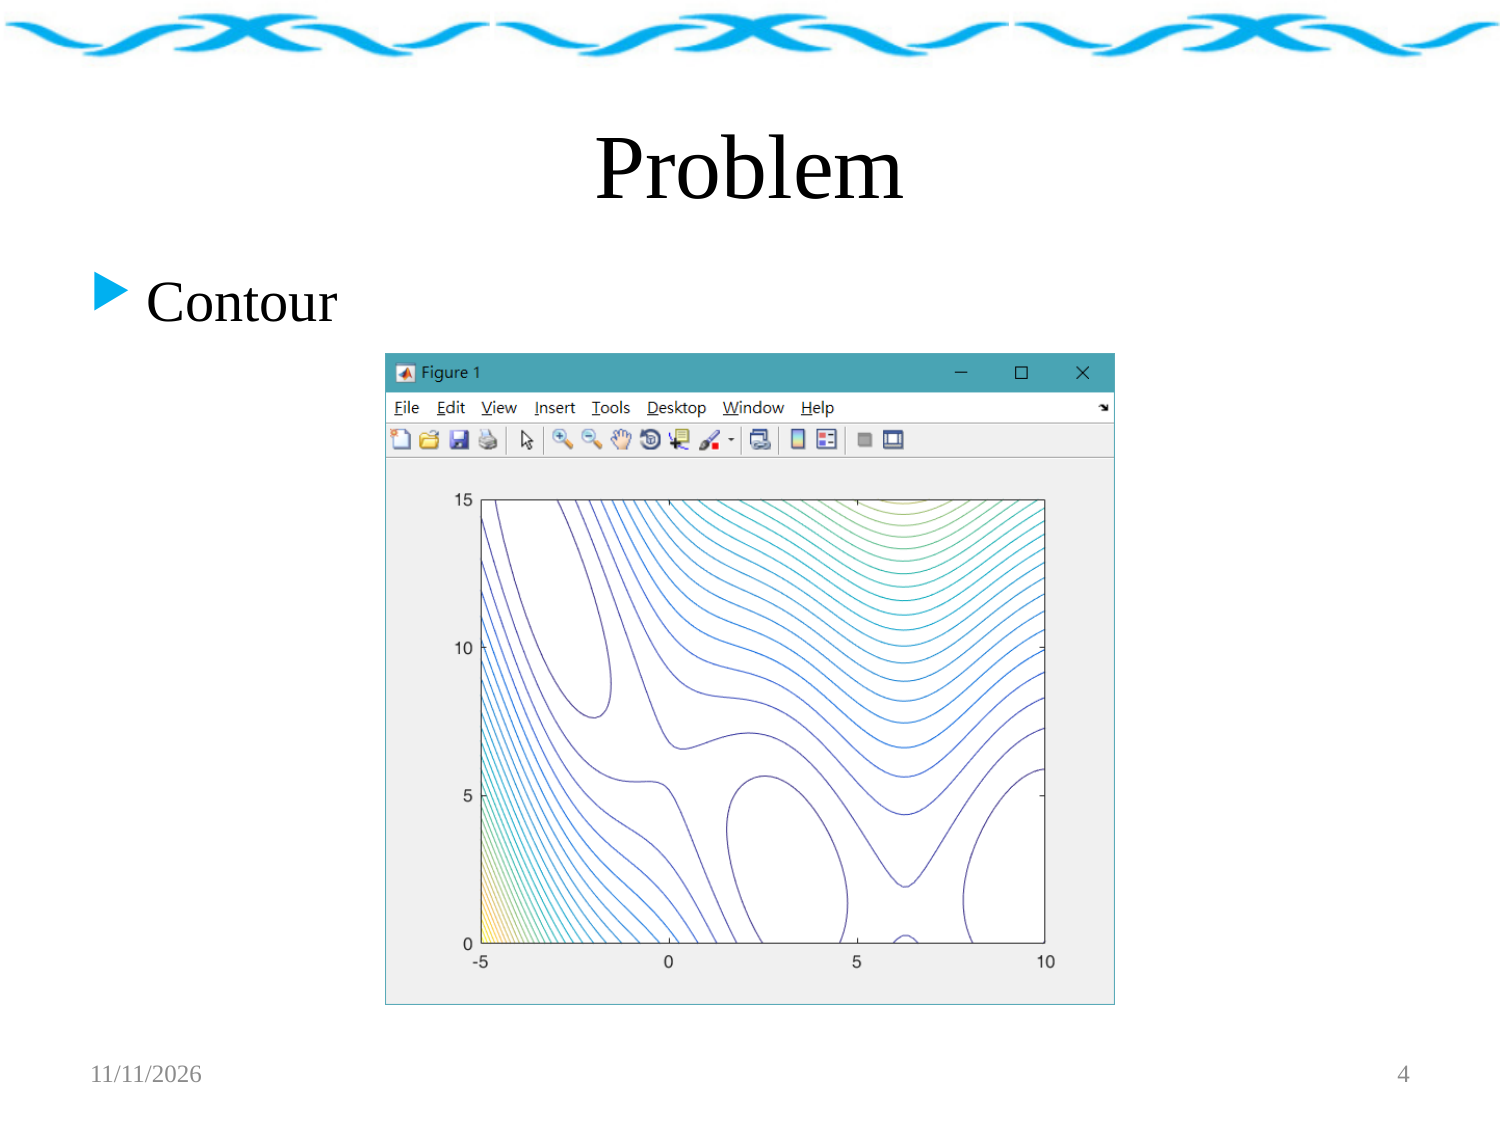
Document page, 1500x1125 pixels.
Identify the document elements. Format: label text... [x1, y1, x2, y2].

list Contour [75, 255, 1425, 1005]
title Problem [75, 67, 1425, 255]
picture [0, 0, 1500, 68]
slide_number 4 [1074, 1042, 1425, 1103]
picture [385, 352, 1115, 1006]
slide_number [75, 1042, 425, 1103]
